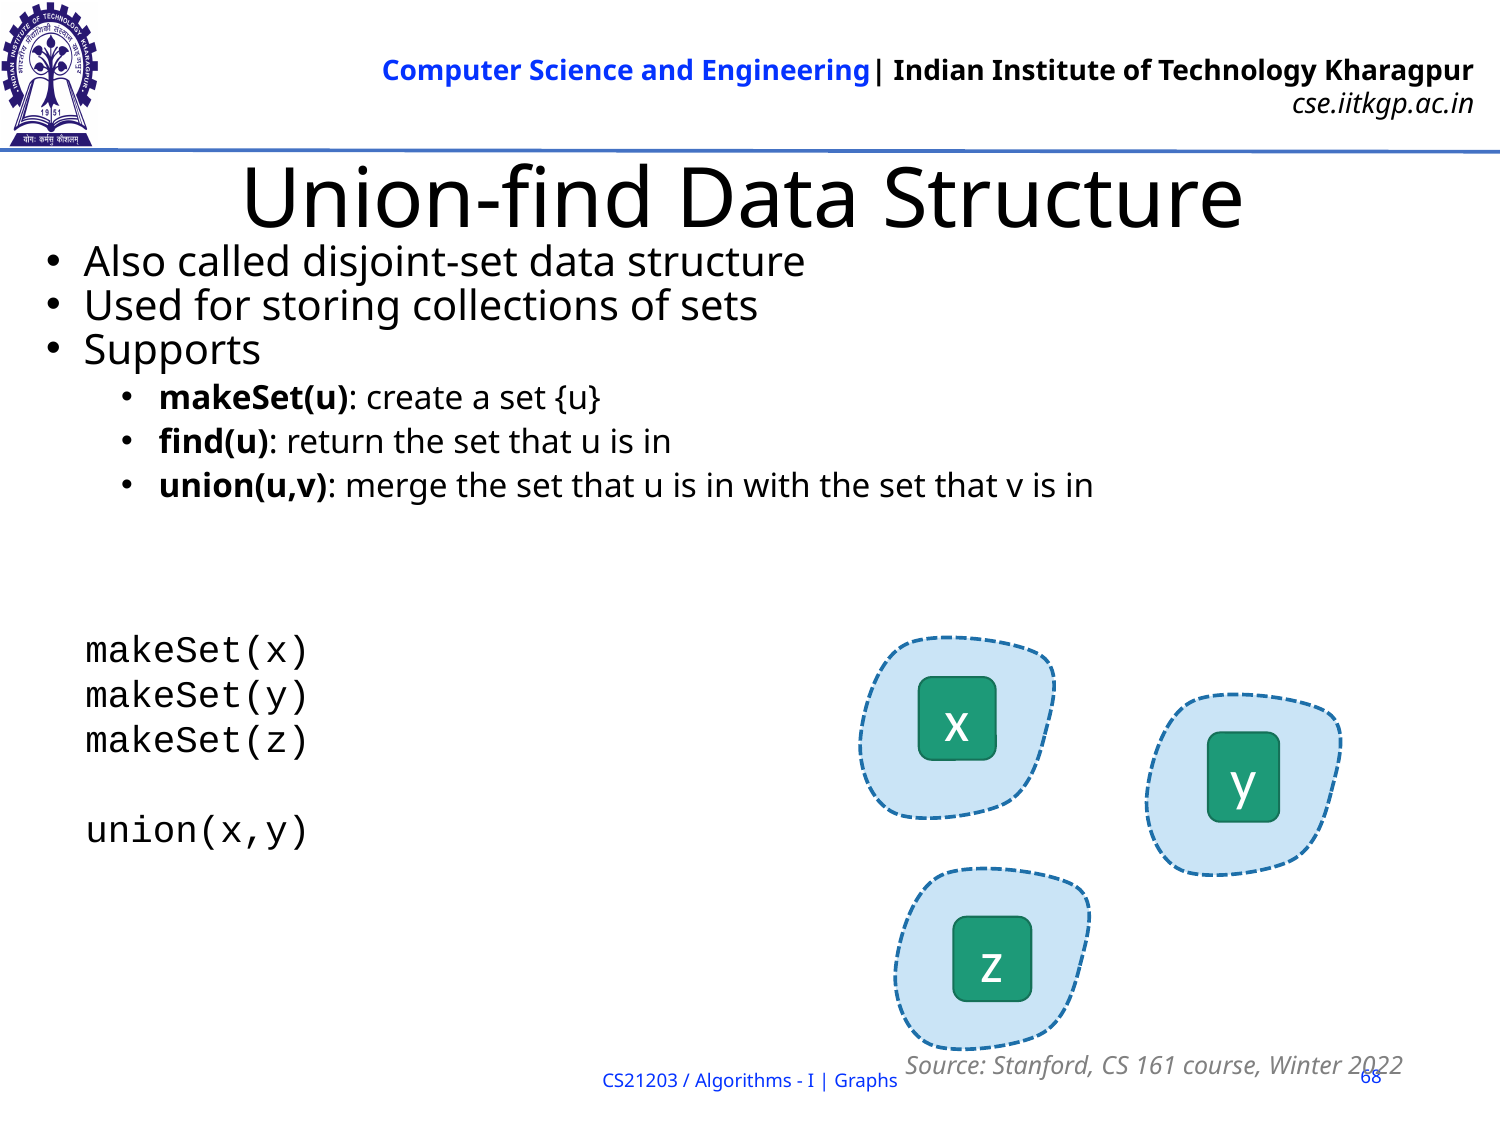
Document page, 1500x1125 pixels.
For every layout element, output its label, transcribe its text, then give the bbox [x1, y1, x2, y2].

text_box makeSet(x) makeSet(y) makeSet(z) union(x,y) [70, 617, 660, 948]
text_box y [1207, 732, 1280, 822]
text_box [860, 637, 1055, 819]
slide_number 68 [1323, 1075, 1397, 1107]
text_box Source: Stanford, CS 161 course, Winter 2022 [890, 1040, 1495, 1075]
text_box Also called disjoint-set data structure Used for storing collections of sets Supports makeSet(u): create a set {u} find(u): return the set that u is in union(u,v): merge the set that u is in with the set that v is in [31, 242, 1437, 590]
text_box x [918, 677, 996, 760]
text_box z [953, 916, 1032, 1002]
title Union-find Data Structure [47, 98, 1437, 242]
picture [1, 2, 98, 147]
text_box [1146, 694, 1341, 876]
text_box [895, 868, 1090, 1050]
footer CS21203 / Algorithms - I | Graphs [247, 1050, 1253, 1111]
